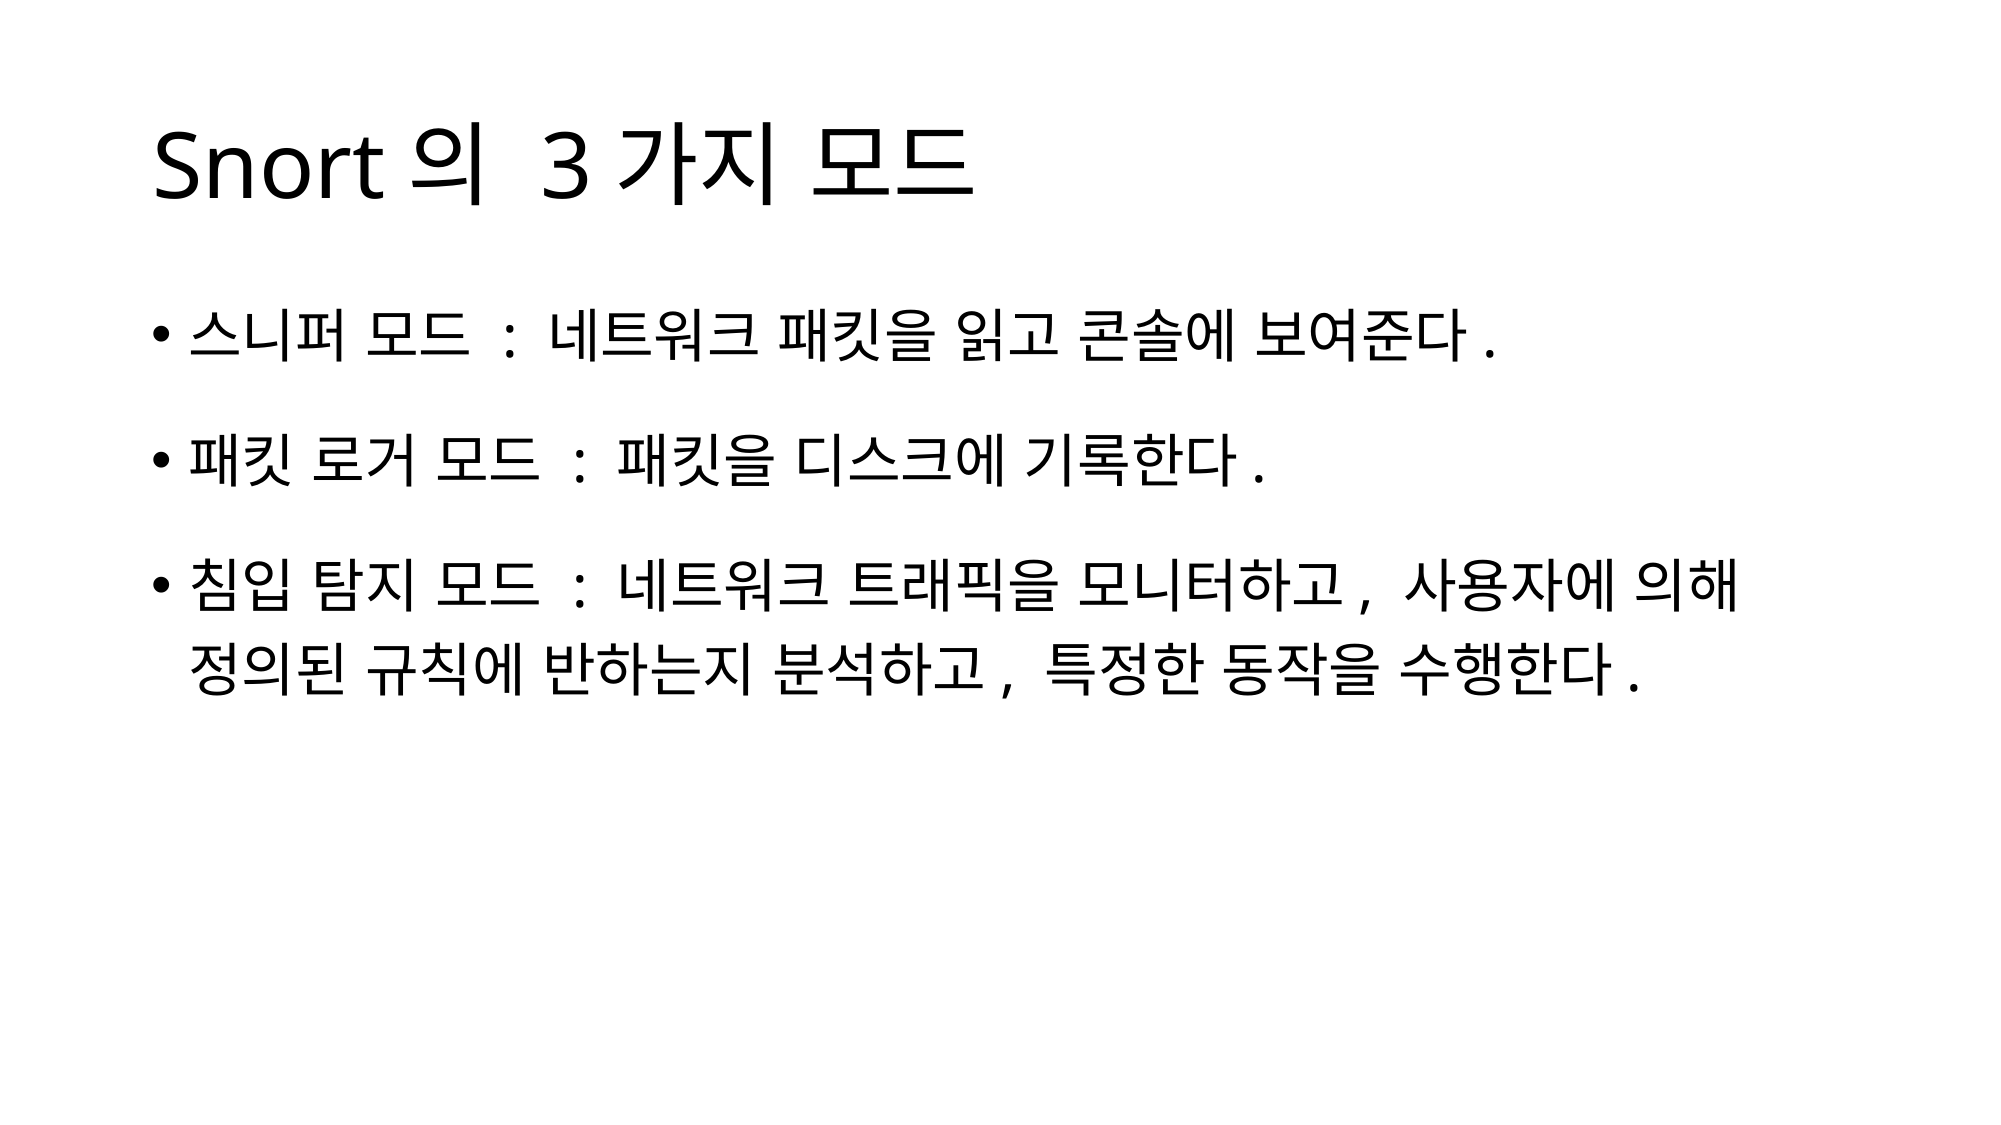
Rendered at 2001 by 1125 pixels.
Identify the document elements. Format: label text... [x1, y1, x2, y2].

list 스니퍼 모드 : 네트워크 패킷을 읽고 콘솔에 보여준다. 패킷 로거 모드 : 패킷을 디스크에 기록한다. 침입 탐지 모드 : 네트워크 트래픽을 모니터하고, 사용자에 의해 정의된 규칙에 반하는지 분석하고, 특정한 동작을 수행한다. [136, 277, 1897, 1087]
title Snort의 3가지 모드 [137, 59, 1863, 277]
